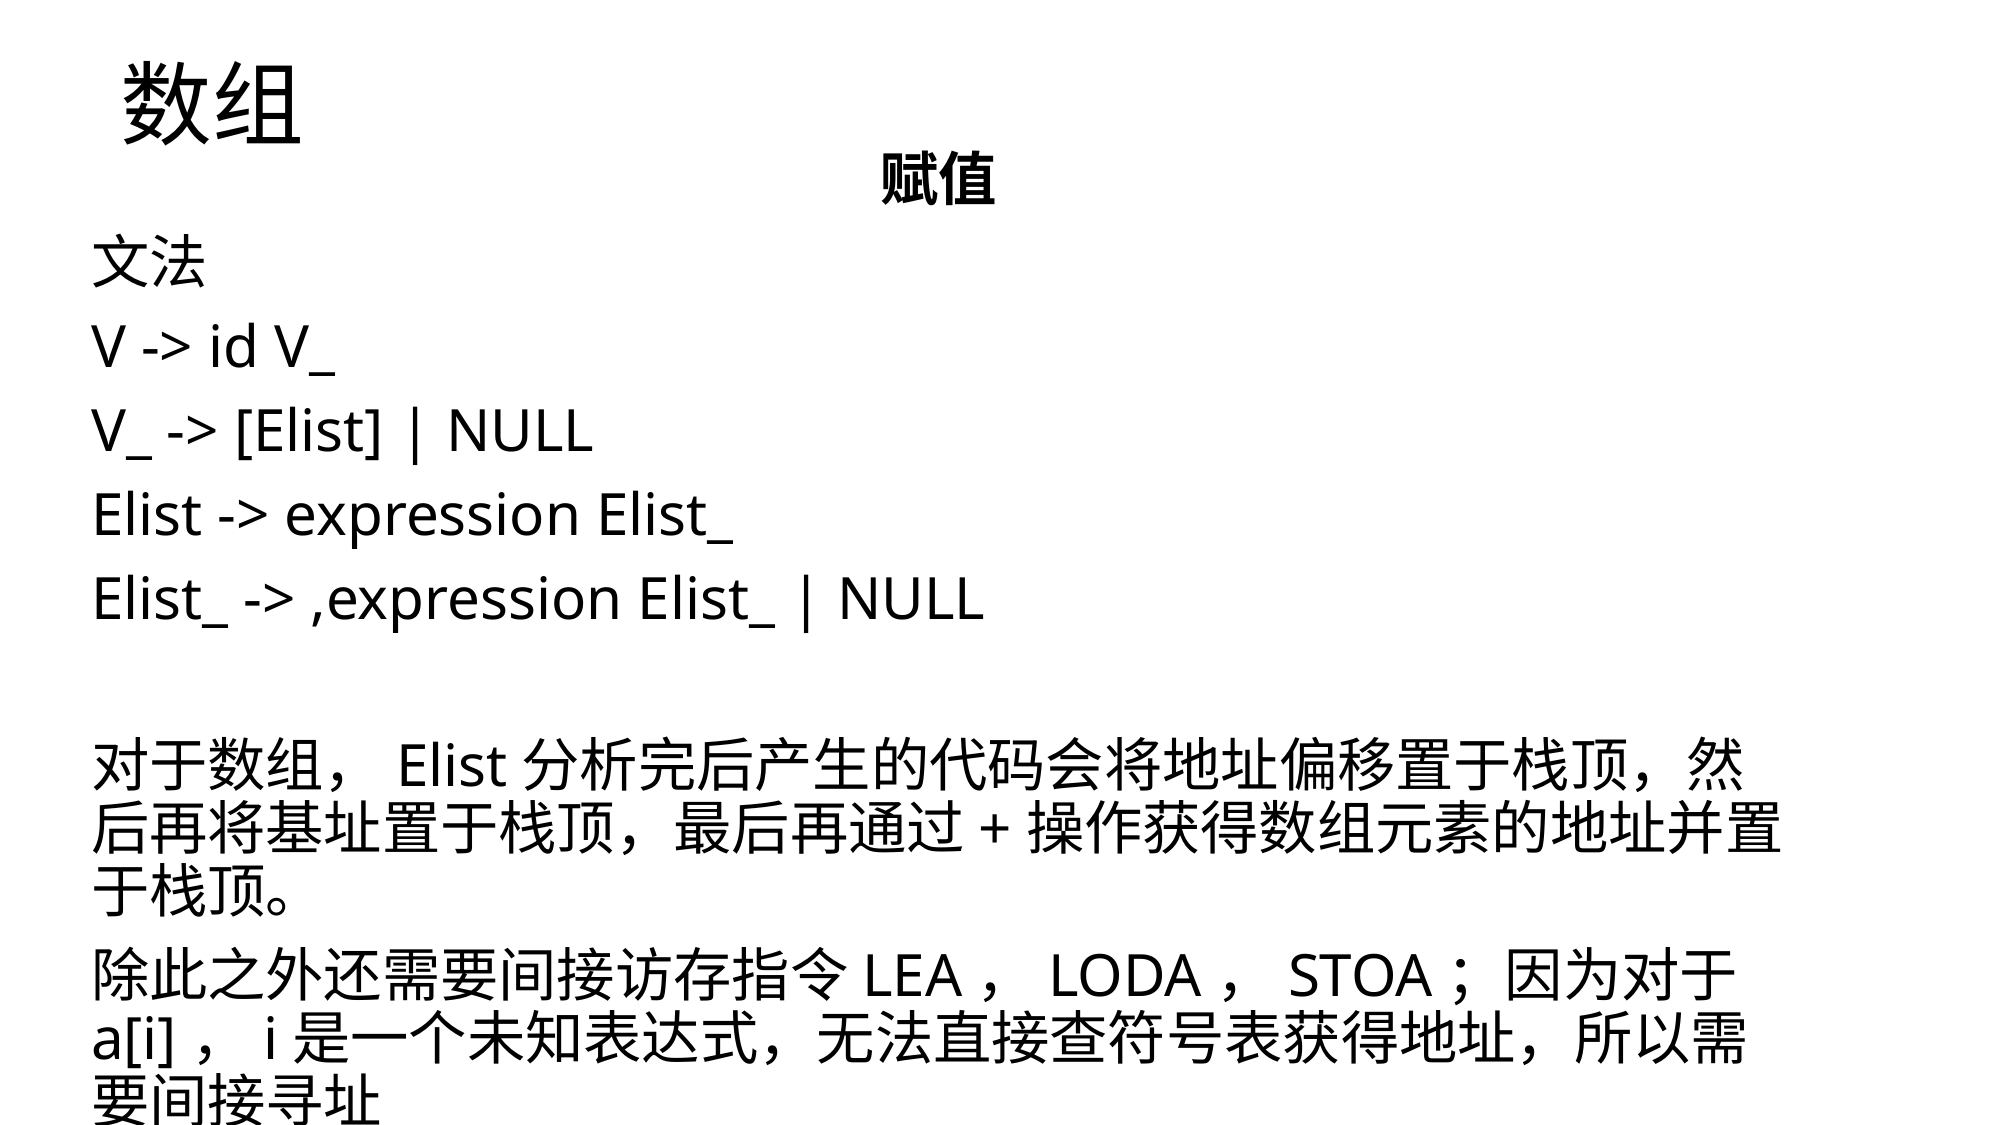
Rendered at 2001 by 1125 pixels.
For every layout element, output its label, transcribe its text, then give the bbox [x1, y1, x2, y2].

list 赋值 文法 V -> id V_ V_ -> [Elist] | NULL Elist -> expression Elist_ Elist_ -> ,expression Elist_ | NULL 对于数组，Elist分析完后产生的代码会将地址偏移置于栈顶，然后再将基址置于栈顶，最后再通过+操作获得数组元素的地址并置于栈顶。 除此之外还需要间接访存指令LEA，LODA，STOA；因为对于a[i]，i是一个未知表达式，无法直接查符号表获得地址，所以需要间接寻址 [76, 142, 1802, 857]
title 数组 [105, 0, 1831, 218]
